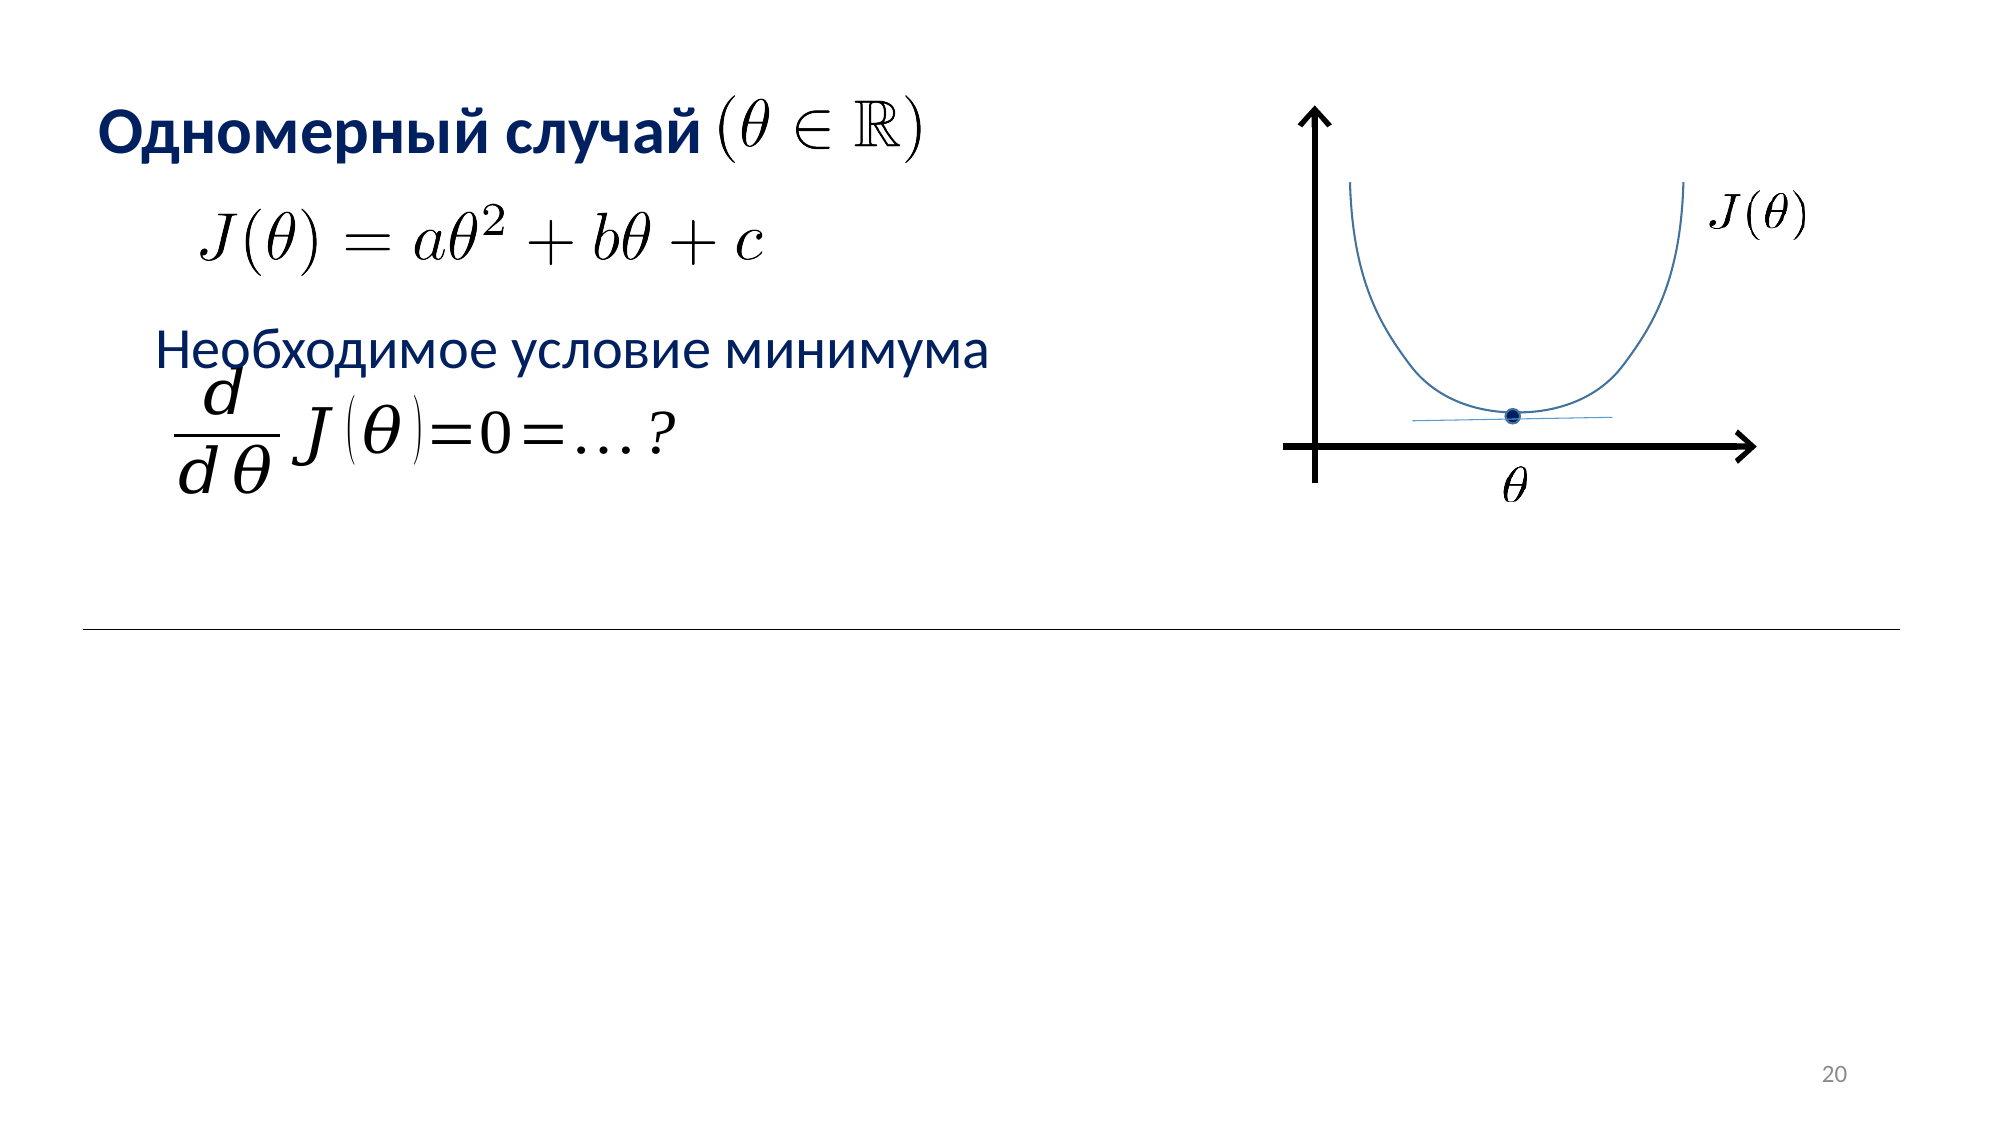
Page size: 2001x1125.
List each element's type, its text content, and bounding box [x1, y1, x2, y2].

picture [1503, 466, 1527, 502]
text_box [1506, 421, 1520, 425]
picture [1709, 190, 1805, 240]
text_box Необходимое условие минимума [140, 302, 1007, 388]
slide_number 20 [1412, 1042, 1863, 1103]
picture [199, 203, 763, 276]
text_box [1349, 182, 1684, 413]
text_box [1504, 413, 1522, 417]
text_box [1412, 417, 1613, 421]
picture [719, 95, 921, 163]
text_box Одномерный случай [83, 79, 1684, 174]
